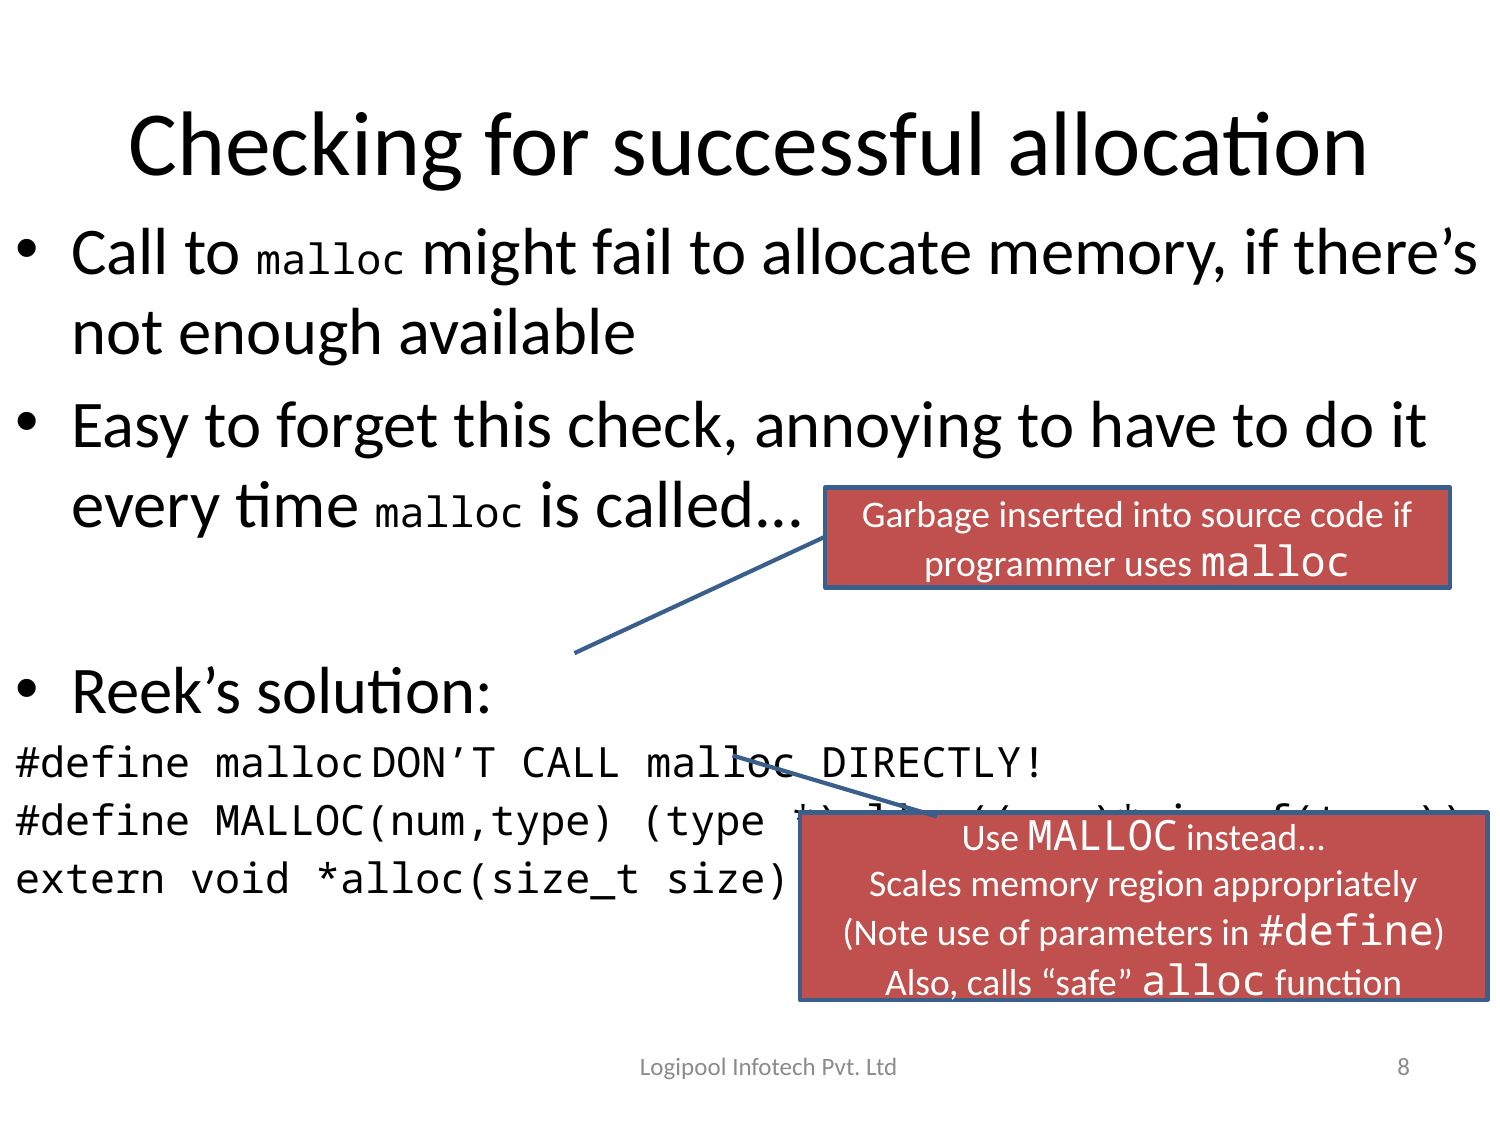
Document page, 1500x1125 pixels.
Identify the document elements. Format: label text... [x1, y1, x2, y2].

slide_number 8 [1074, 1042, 1425, 1103]
list Call to malloc might fail to allocate memory, if there’s not enough available Easy to forget this check, annoying to have to do it every time malloc is called... Reek’s solution: #define malloc DON’T CALL malloc DIRECTLY! #define MALLOC(num,type) (type *)alloc((num)*sizeof(type)) extern void *alloc(size_t size); [0, 200, 1500, 1010]
title Checking for successful allocation [75, 45, 1425, 200]
footer Logipool Infotech Pvt. Ltd [475, 1042, 1063, 1103]
text_box Garbage inserted into source code if programmer uses malloc [573, 485, 1452, 656]
text_box Use MALLOC instead... Scales memory region appropriately (Note use of parameters in #define) Also, calls “safe” alloc function [731, 753, 1490, 1002]
